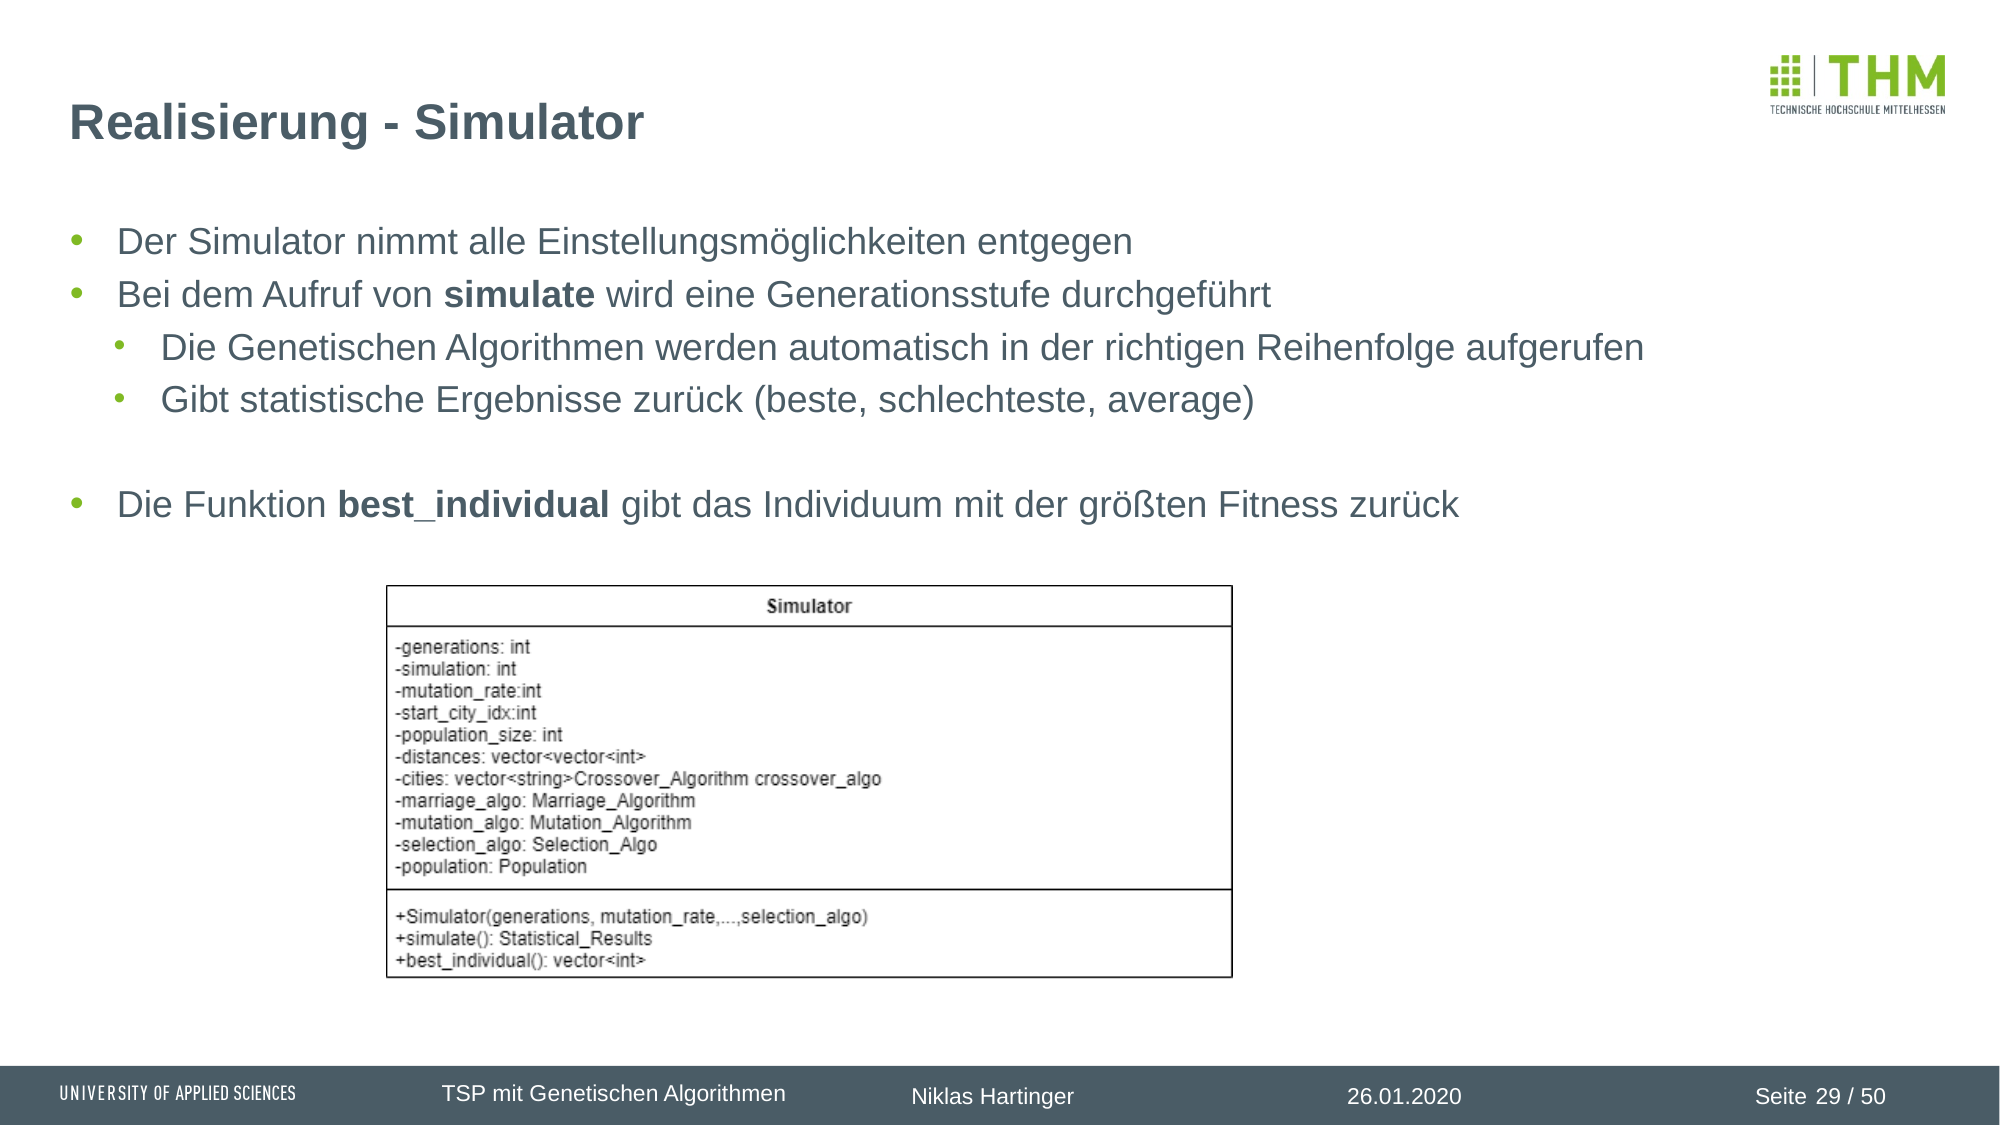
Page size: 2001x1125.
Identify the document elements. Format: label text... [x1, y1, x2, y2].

picture [59, 1082, 296, 1104]
list Der Simulator nimmt alle Einstellungsmöglichkeiten entgegen Bei dem Aufruf von simulate wird eine Generationsstufe durchgeführt Die Genetischen Algorithmen werden automatisch in der richtigen Reihenfolge aufgerufen Gibt statistische Ergebnisse zurück (beste, schlechteste, average) Die Funktion best_individual gibt das Individuum mit der größten Fitness zurück [54, 210, 1940, 1034]
title Realisierung - Simulator [54, 82, 1708, 206]
picture [386, 585, 1233, 983]
picture [1770, 55, 1945, 114]
